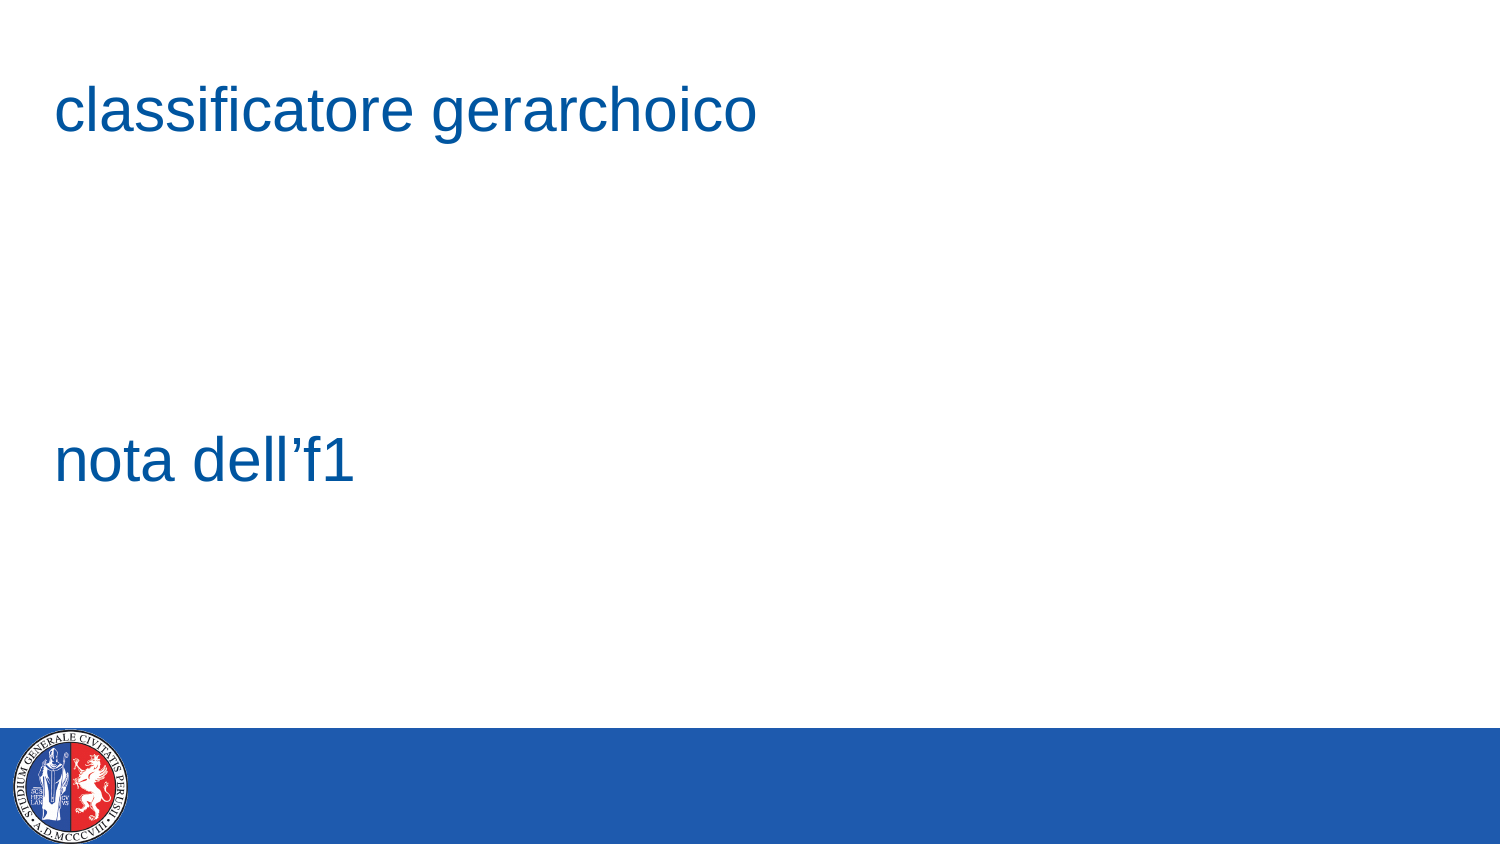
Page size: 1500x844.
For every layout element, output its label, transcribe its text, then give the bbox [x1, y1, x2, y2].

list classificatore gerarchoico nota dell’f1 [39, 61, 1437, 623]
picture [0, 728, 1500, 844]
